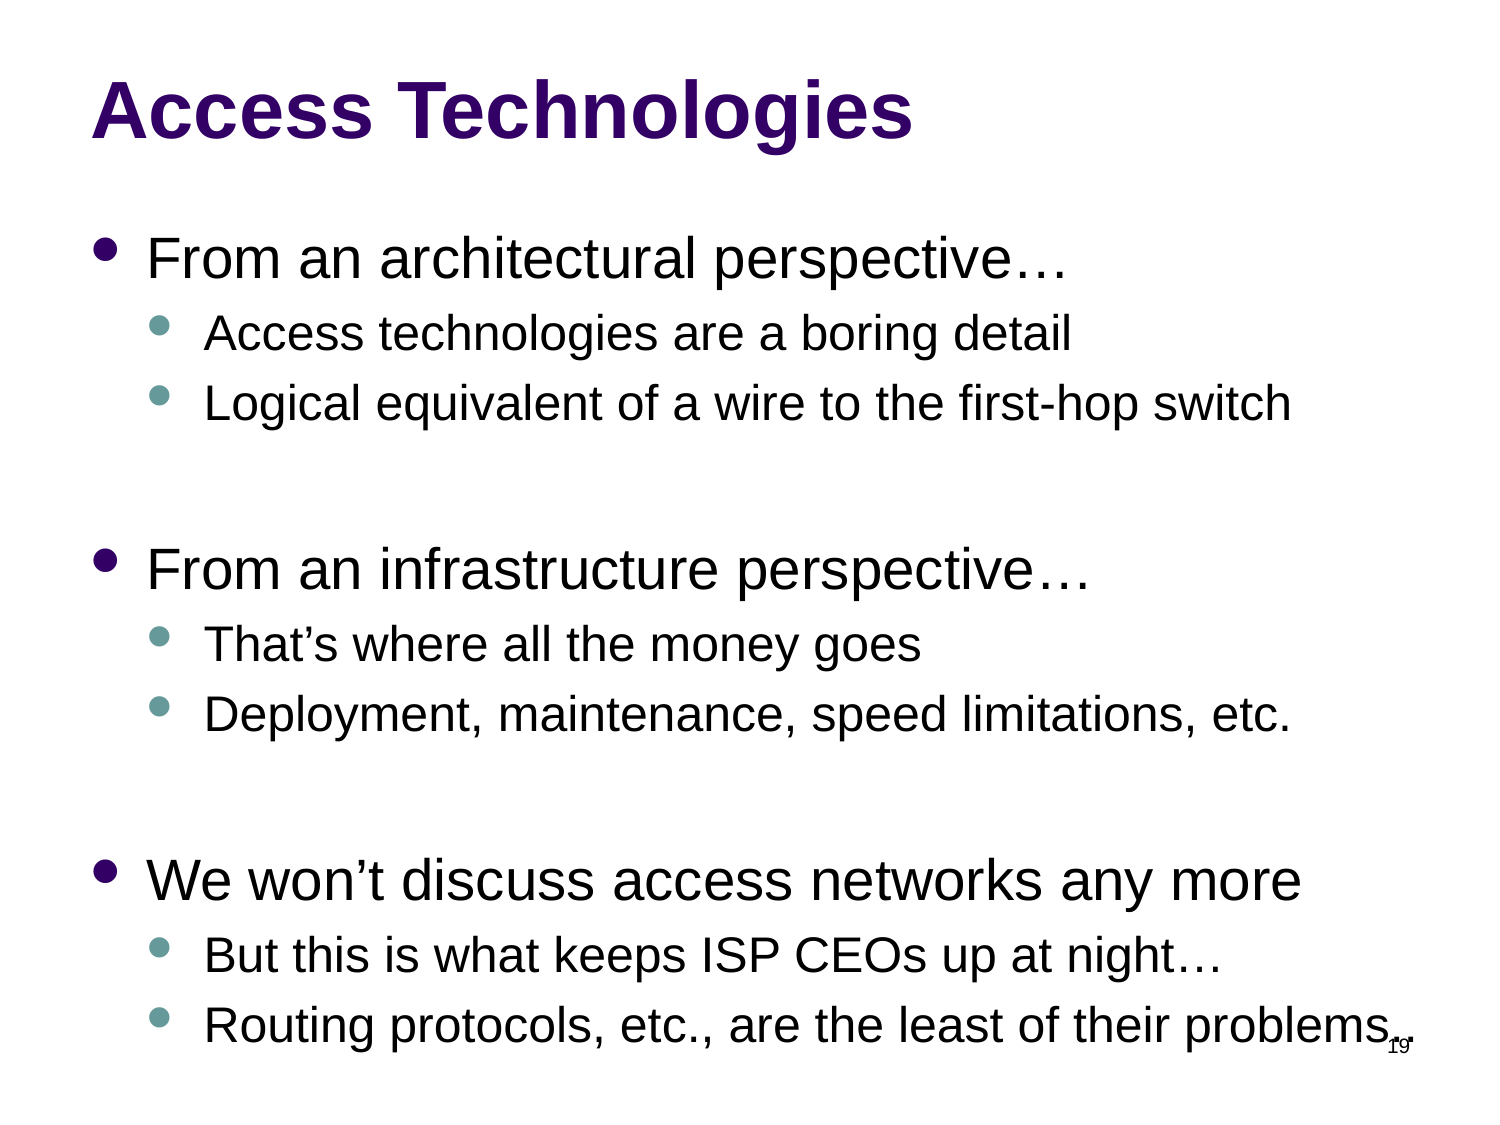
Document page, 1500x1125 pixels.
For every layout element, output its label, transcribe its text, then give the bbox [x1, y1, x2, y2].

list From an architectural perspective… Access technologies are a boring detail Logical equivalent of a wire to the first-hop switch From an infrastructure perspective… That’s where all the money goes Deployment, maintenance, speed limitations, etc. We won’t discuss access networks any more But this is what keeps ISP CEOs up at night… Routing protocols, etc., are the least of their problems.. [75, 212, 1438, 1006]
title Access Technologies [75, 20, 1500, 163]
slide_number 19 [1074, 1024, 1426, 1101]
